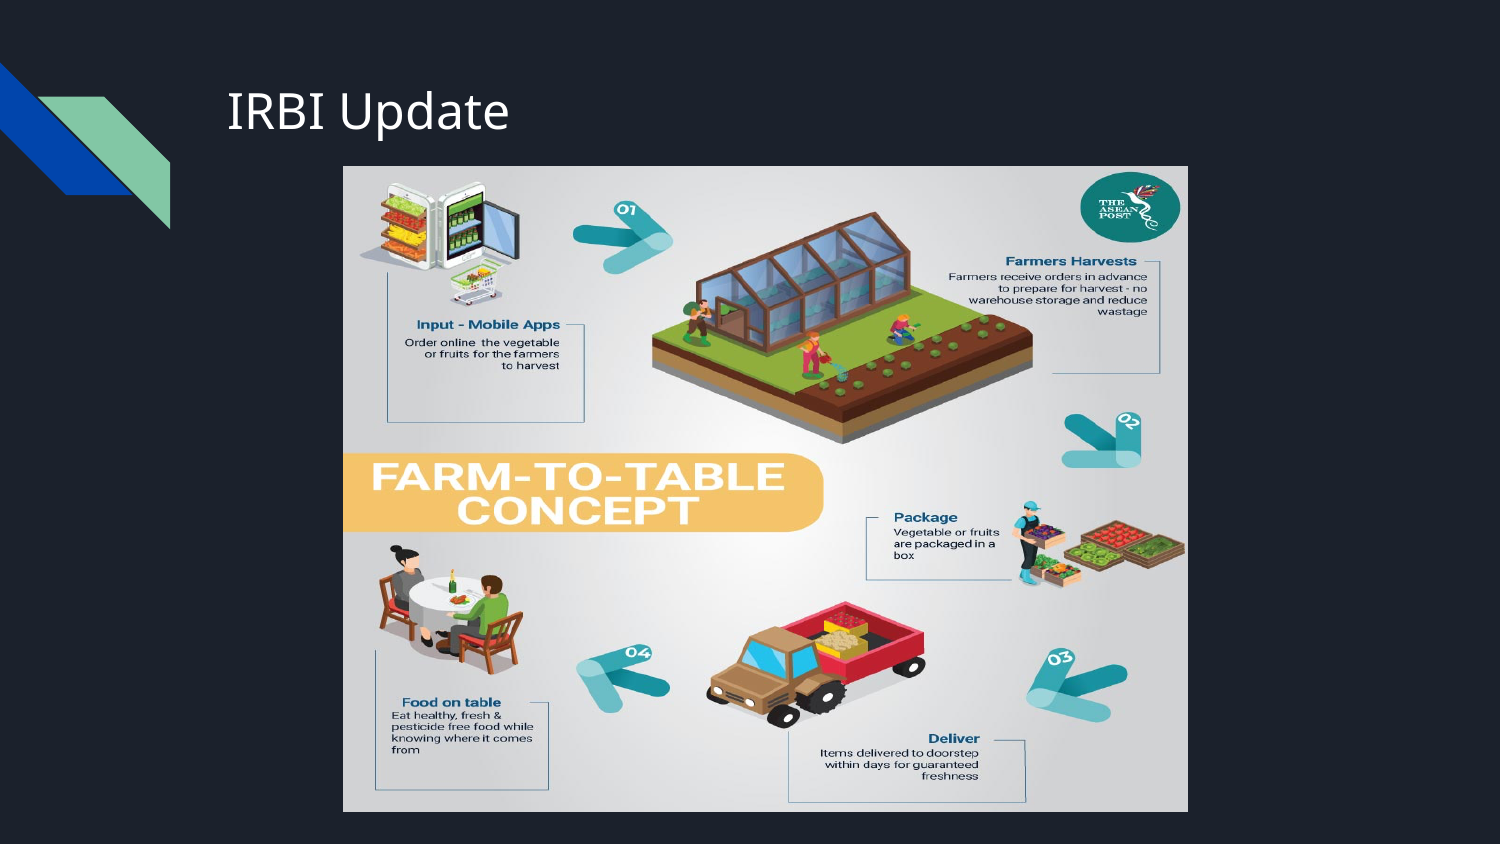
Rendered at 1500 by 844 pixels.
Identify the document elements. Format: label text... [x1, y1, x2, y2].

title IRBI Update [212, 64, 1368, 215]
picture [343, 165, 1188, 812]
